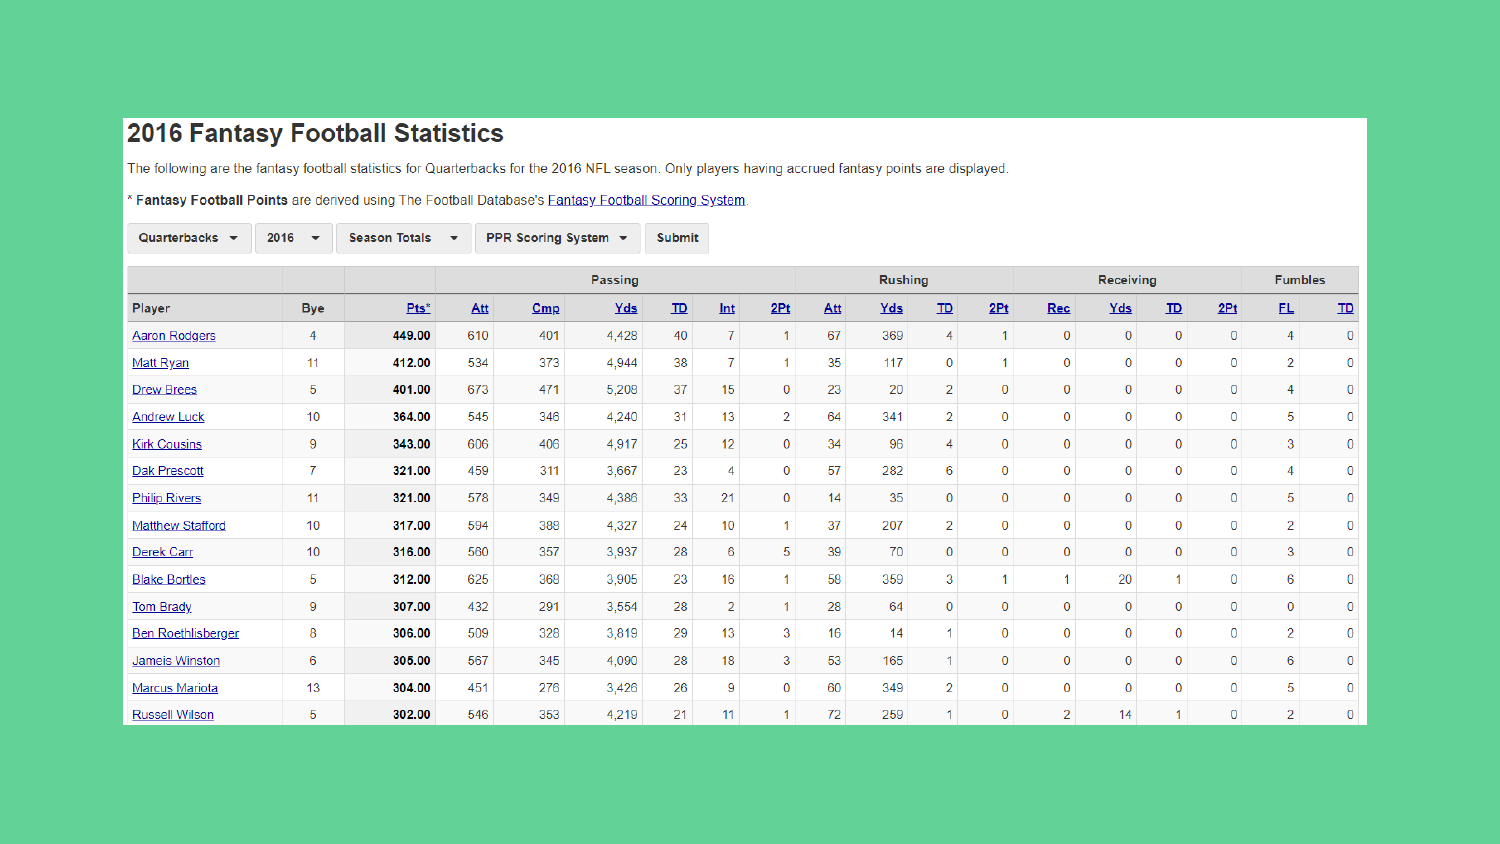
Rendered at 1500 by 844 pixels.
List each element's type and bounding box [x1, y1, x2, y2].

picture [123, 118, 1368, 726]
